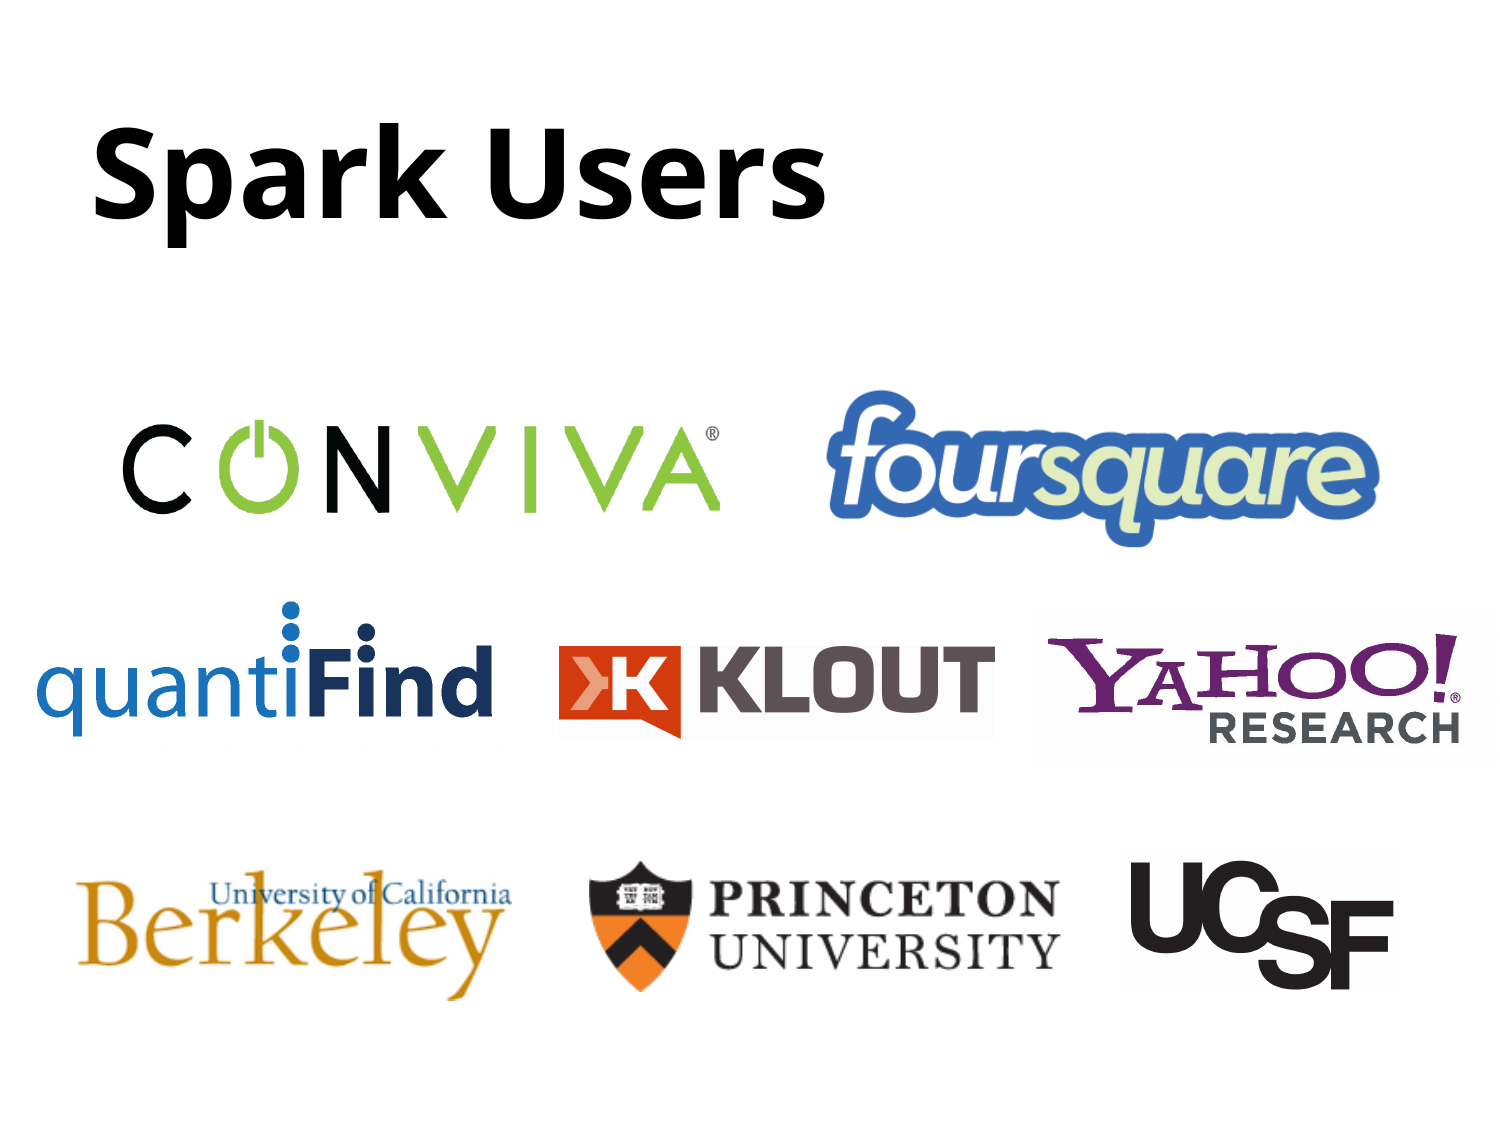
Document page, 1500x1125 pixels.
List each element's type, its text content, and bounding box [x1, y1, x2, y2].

picture [559, 646, 995, 739]
picture [764, 340, 1500, 767]
picture [26, 592, 503, 751]
picture [74, 868, 512, 1001]
picture [1121, 853, 1400, 993]
picture [115, 407, 751, 525]
title Spark Users [74, 74, 1426, 263]
picture [588, 860, 1067, 992]
